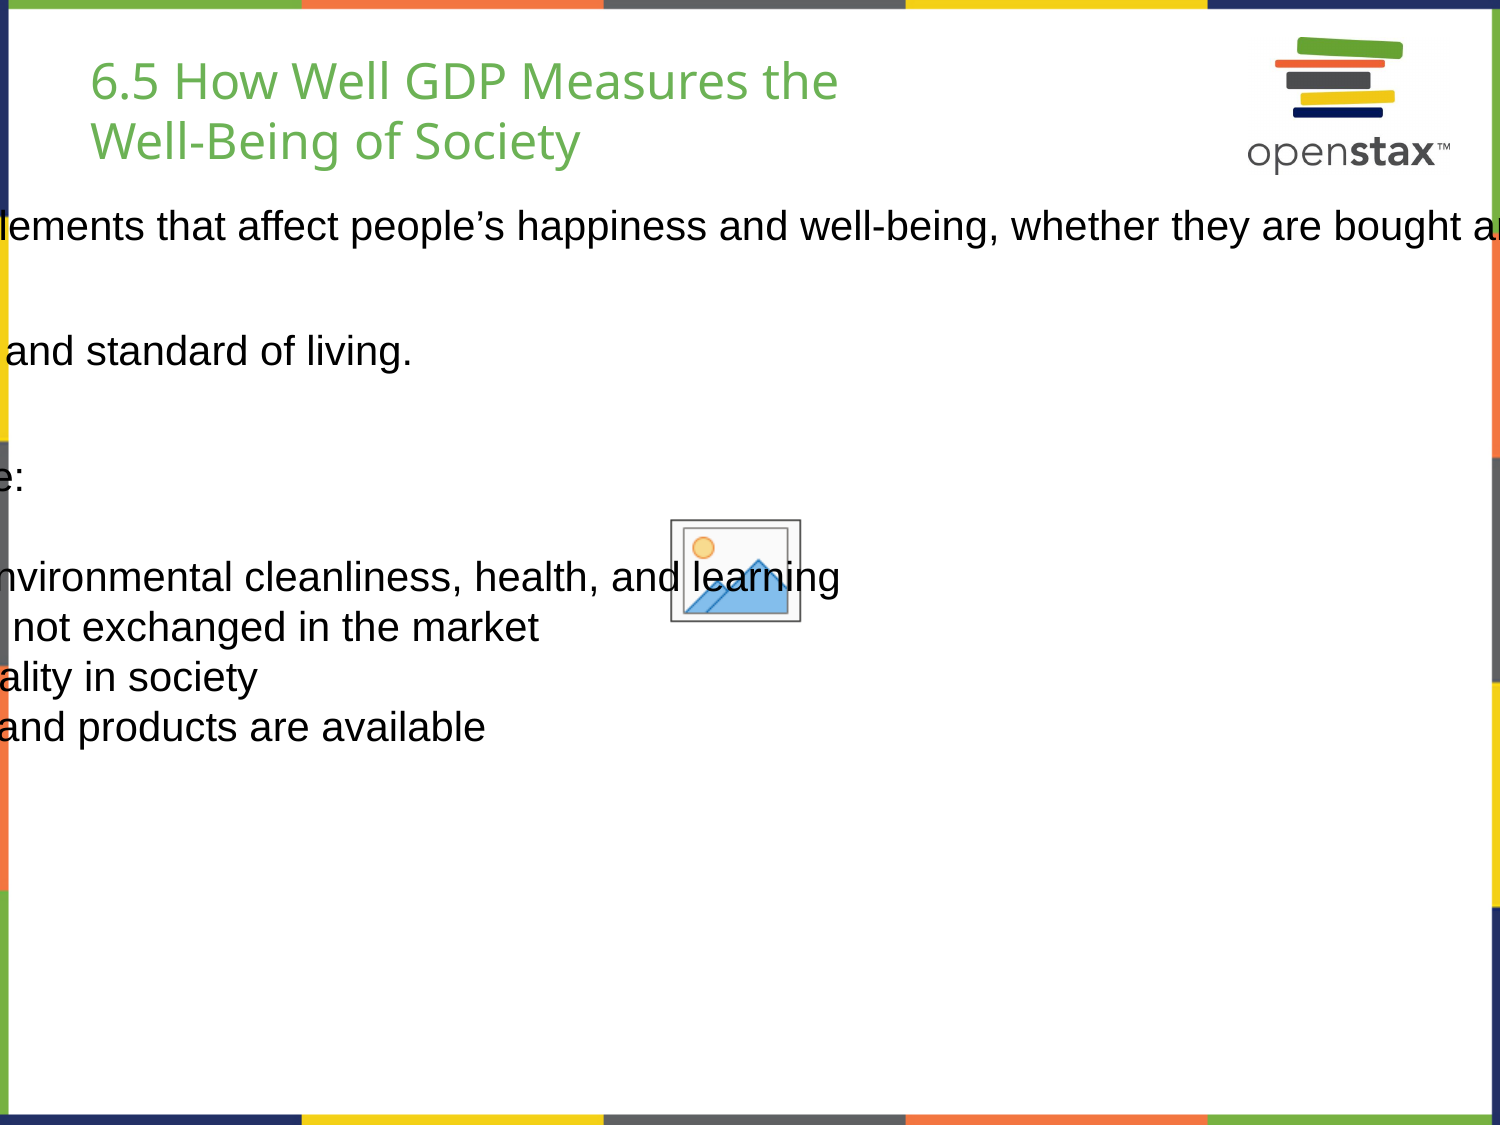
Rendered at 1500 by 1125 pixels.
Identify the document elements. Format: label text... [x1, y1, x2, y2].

picture [0, 0, 1500, 1125]
picture [0, 721, 12, 729]
picture [0, 471, 7, 478]
title 6.5 How Well GDP Measures the Well-Being of Society [75, 39, 1244, 182]
picture [2, 730, 12, 739]
picture [4, 680, 14, 689]
